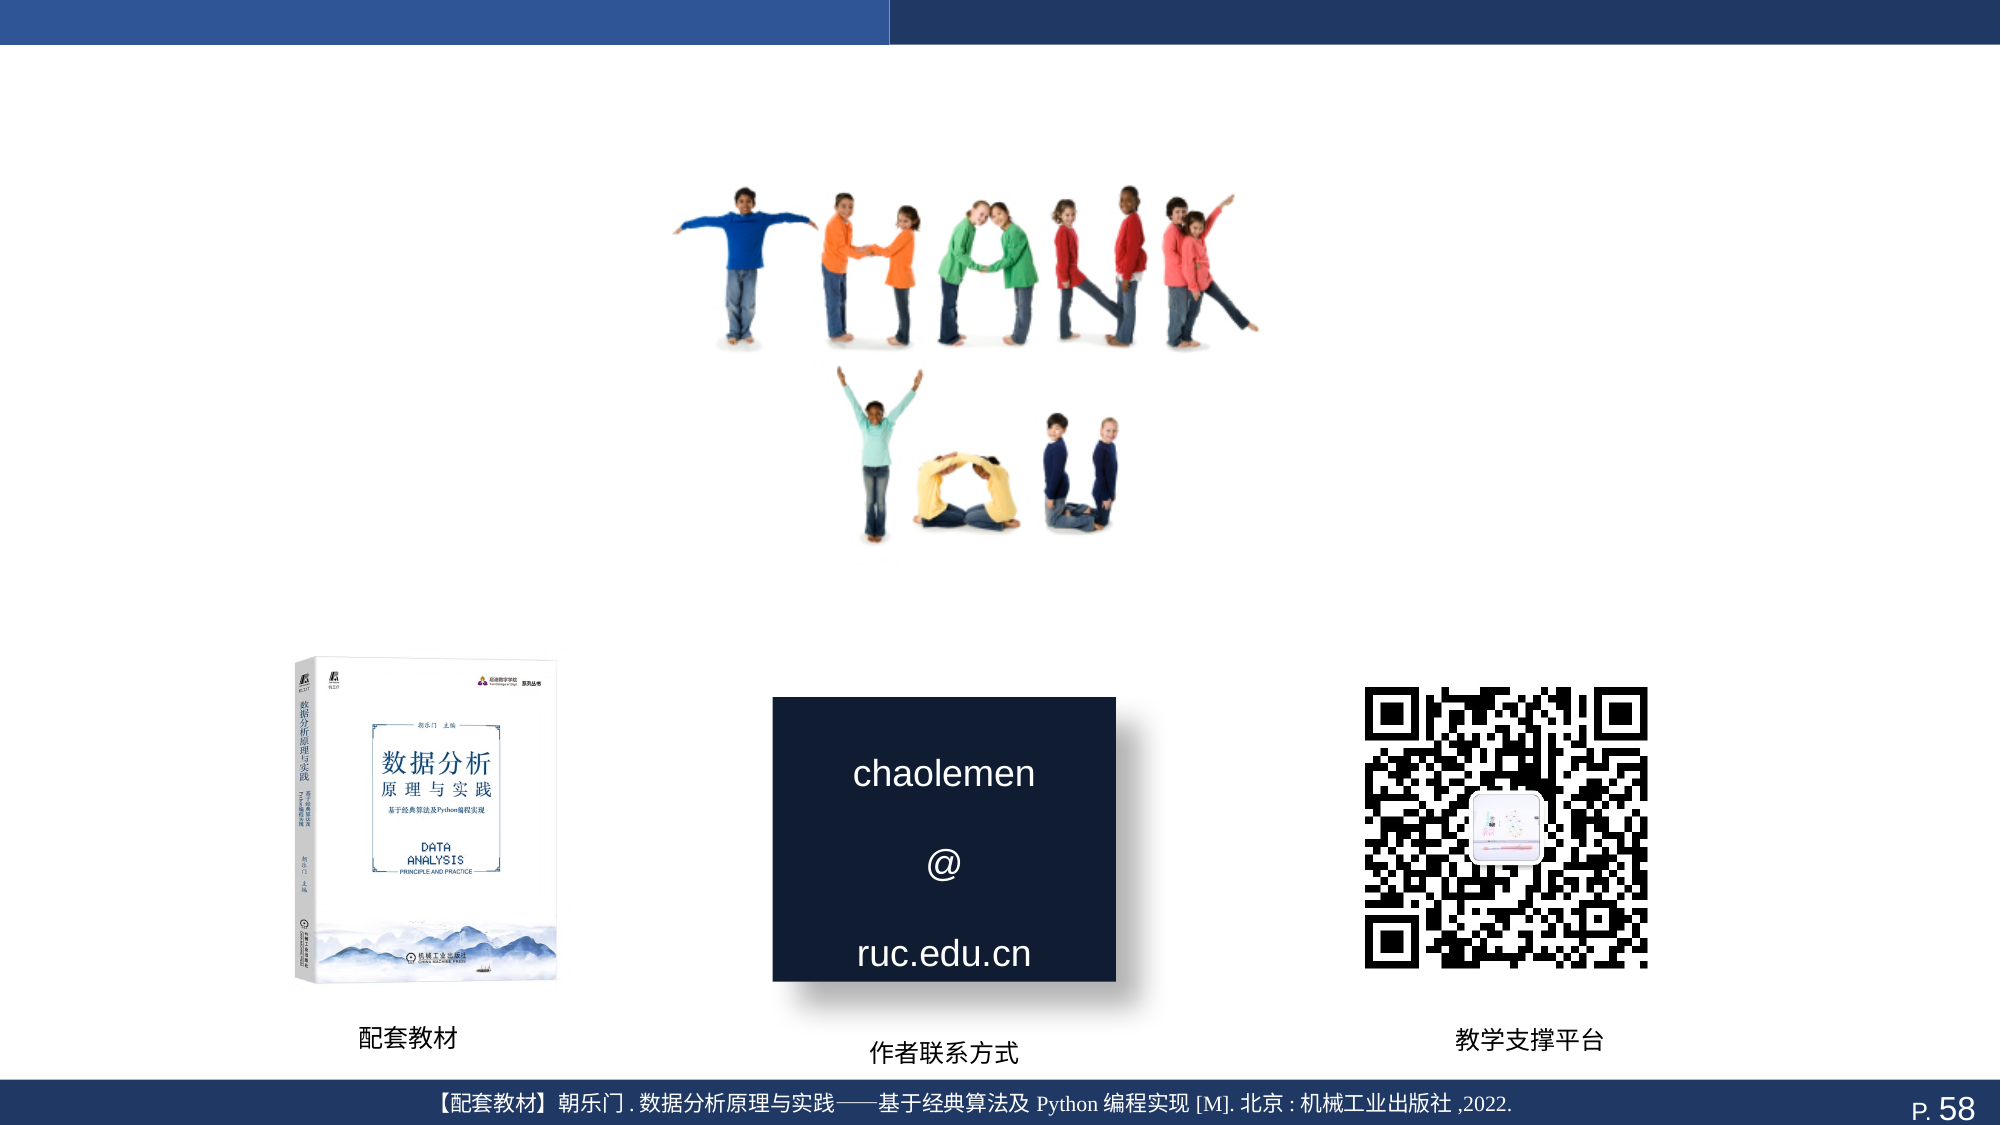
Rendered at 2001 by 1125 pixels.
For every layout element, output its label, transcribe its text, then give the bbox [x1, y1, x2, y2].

text_box 配套教材 [279, 1015, 538, 1060]
picture [642, 141, 1293, 579]
picture [1342, 664, 1670, 991]
text_box chaolemen @ ruc.edu.cn [769, 693, 1120, 986]
picture [255, 647, 600, 991]
text_box 教学支撑平台 [1401, 1017, 1661, 1063]
text_box 作者联系方式 [815, 1030, 1074, 1076]
